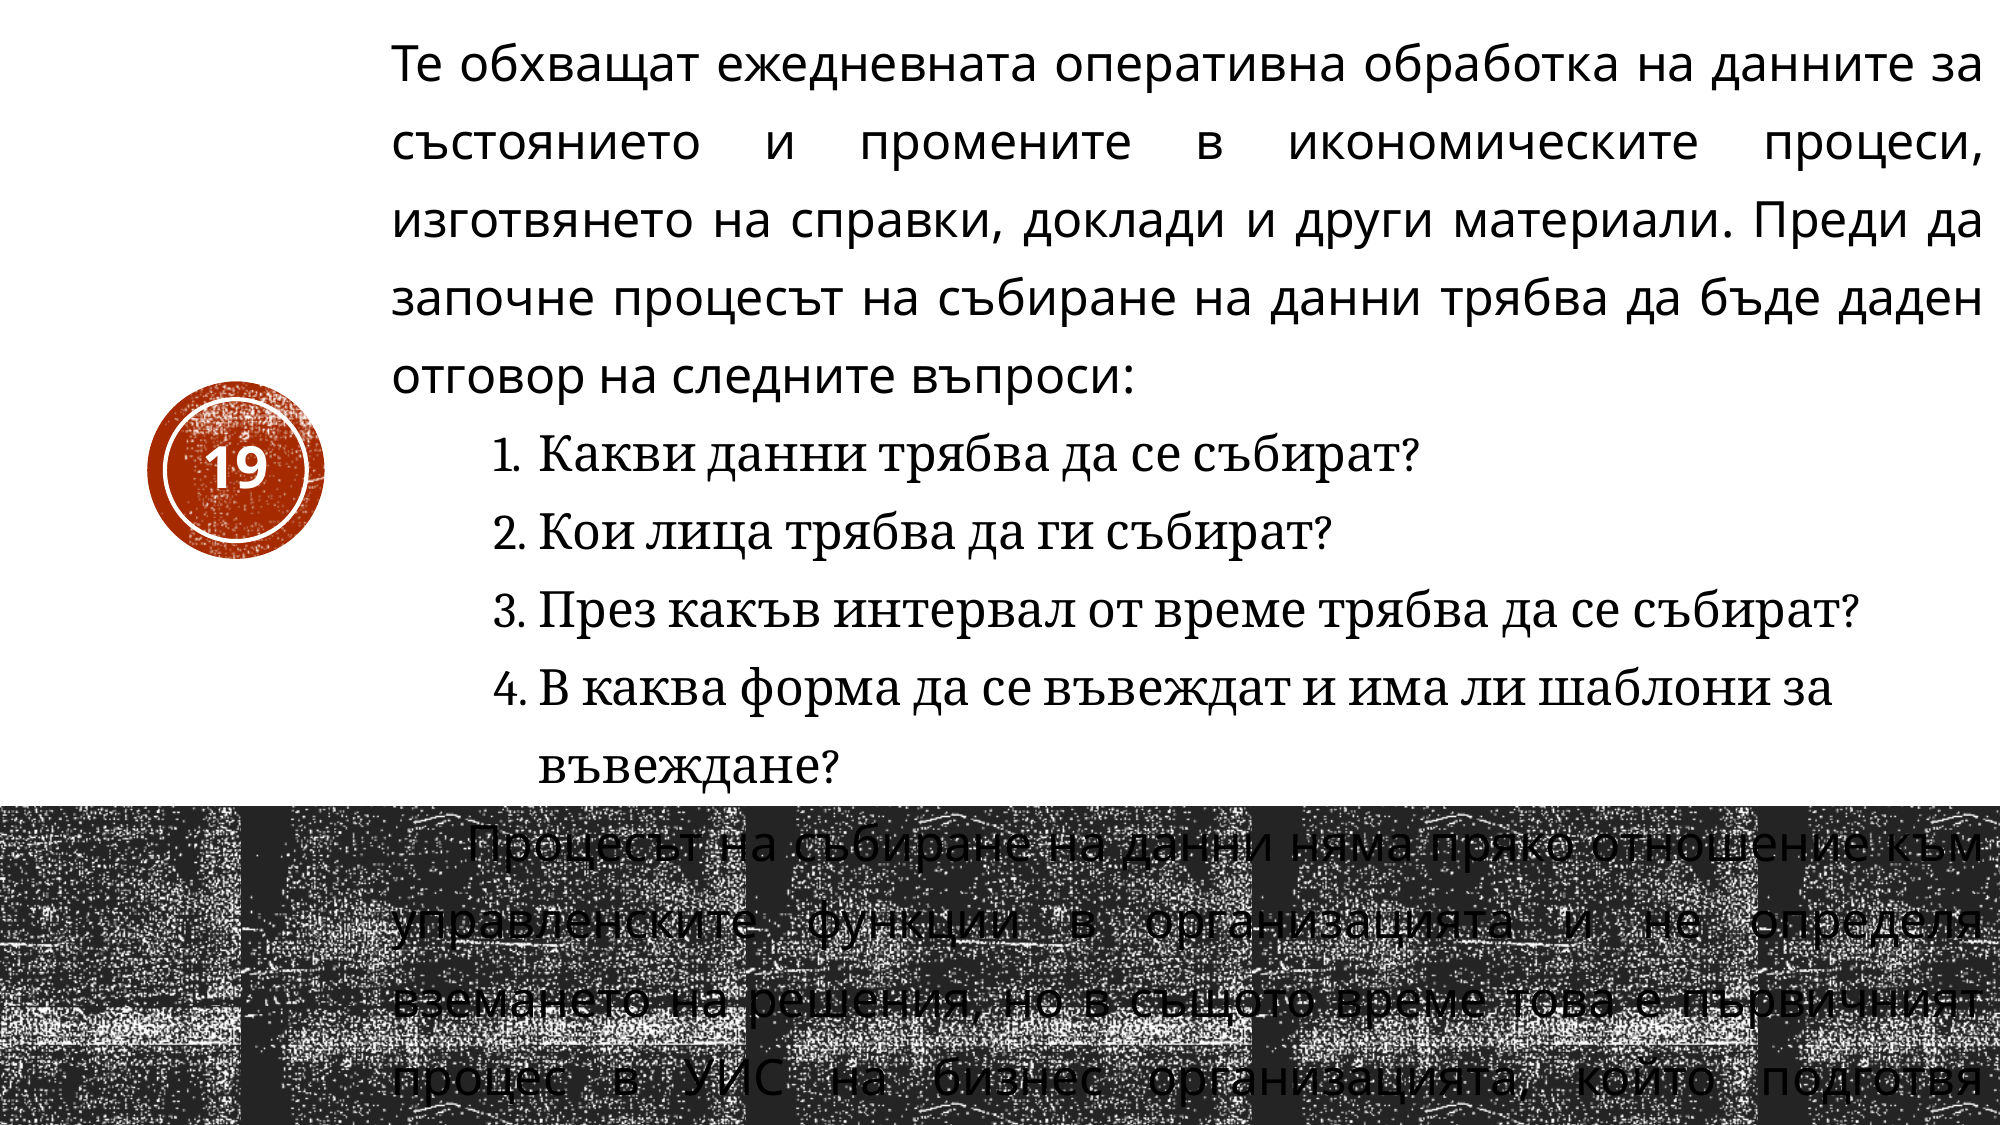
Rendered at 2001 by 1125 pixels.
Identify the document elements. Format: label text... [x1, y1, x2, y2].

text_box Те обхващат ежедневната оперативна обработка на данните за състоянието и промените в икономическите процеси, изготвянето на справки, доклади и други материали. Преди да започне процесът на събиране на данни трябва да бъде даден отговор на следните въпроси: Какви данни трябва да се събират? Кои лица трябва да ги събират? През какъв интервал от време трябва да се събират? В каква форма да се въвеждат и има ли шаблони за въвеждане? Процесът на събиране на данни няма пряко отношение към управленските функции в организацията и не определя вземането на решения, но в същото време това е първичният процес в УИС на бизнес организацията, който подготвя данните, необходими за следене и анализиране на бизнес процесите в организацията. [376, 6, 2000, 1125]
slide_number 19 [138, 411, 334, 530]
